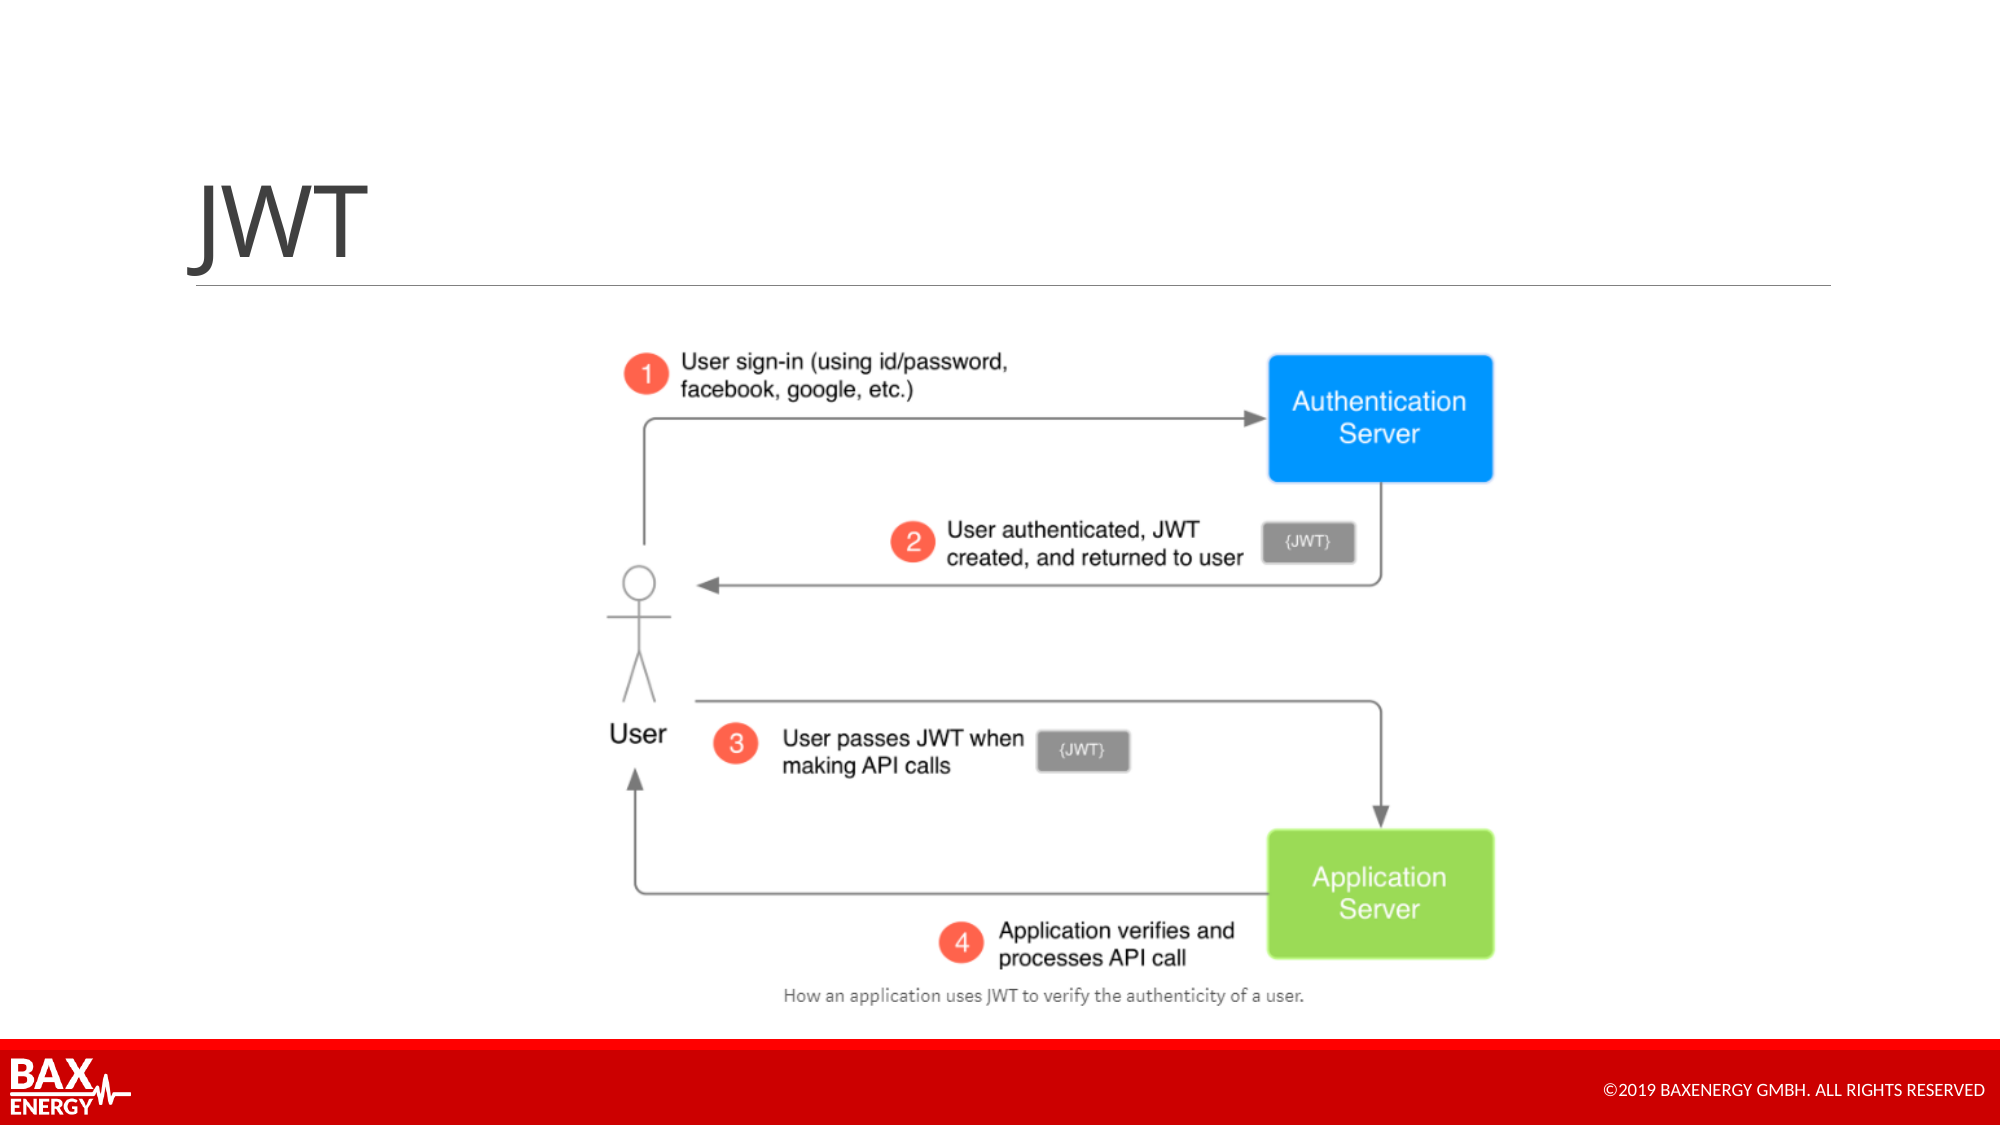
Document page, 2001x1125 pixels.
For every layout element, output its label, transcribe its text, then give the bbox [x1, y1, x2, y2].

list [572, 302, 1535, 1037]
picture [8, 1058, 132, 1123]
footer ©2019 BaxEnergy GmbH. All rights reserved [1208, 1059, 2000, 1119]
title JWT [180, 47, 1830, 285]
